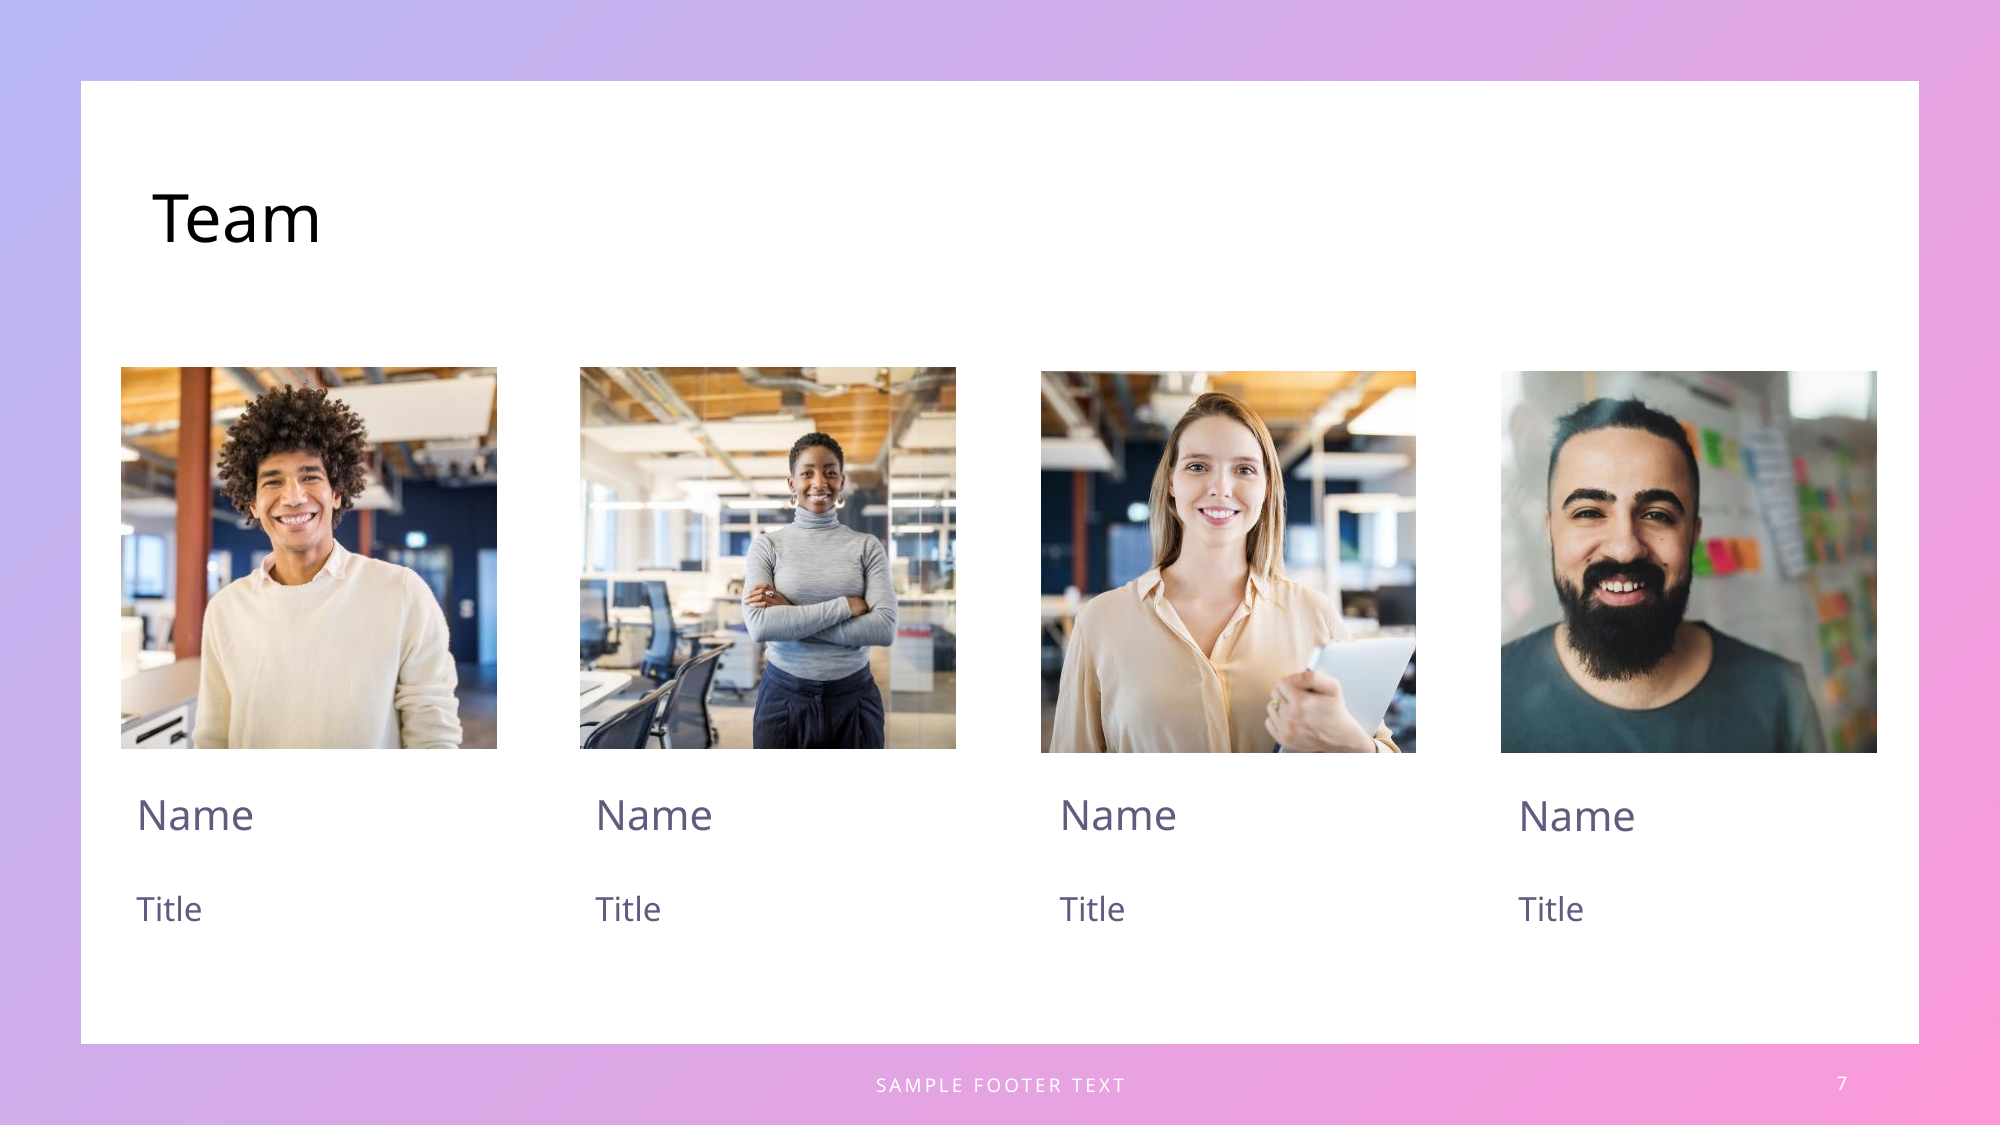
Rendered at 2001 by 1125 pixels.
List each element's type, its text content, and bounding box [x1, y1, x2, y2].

slide_number 7 [1412, 1054, 1863, 1115]
list Title [1503, 877, 1879, 974]
title Team [137, 111, 1863, 330]
list Title [580, 876, 956, 974]
list Name [1503, 777, 1879, 874]
footer SAMPLE FOOTER TEXT [662, 1054, 1338, 1115]
picture [121, 367, 497, 749]
picture [1501, 371, 1877, 753]
list Title [121, 876, 497, 974]
picture [1040, 371, 1416, 753]
list Name [1044, 776, 1420, 874]
list Name [121, 776, 497, 874]
picture [580, 367, 956, 749]
list Title [1044, 876, 1420, 974]
list Name [580, 776, 956, 874]
